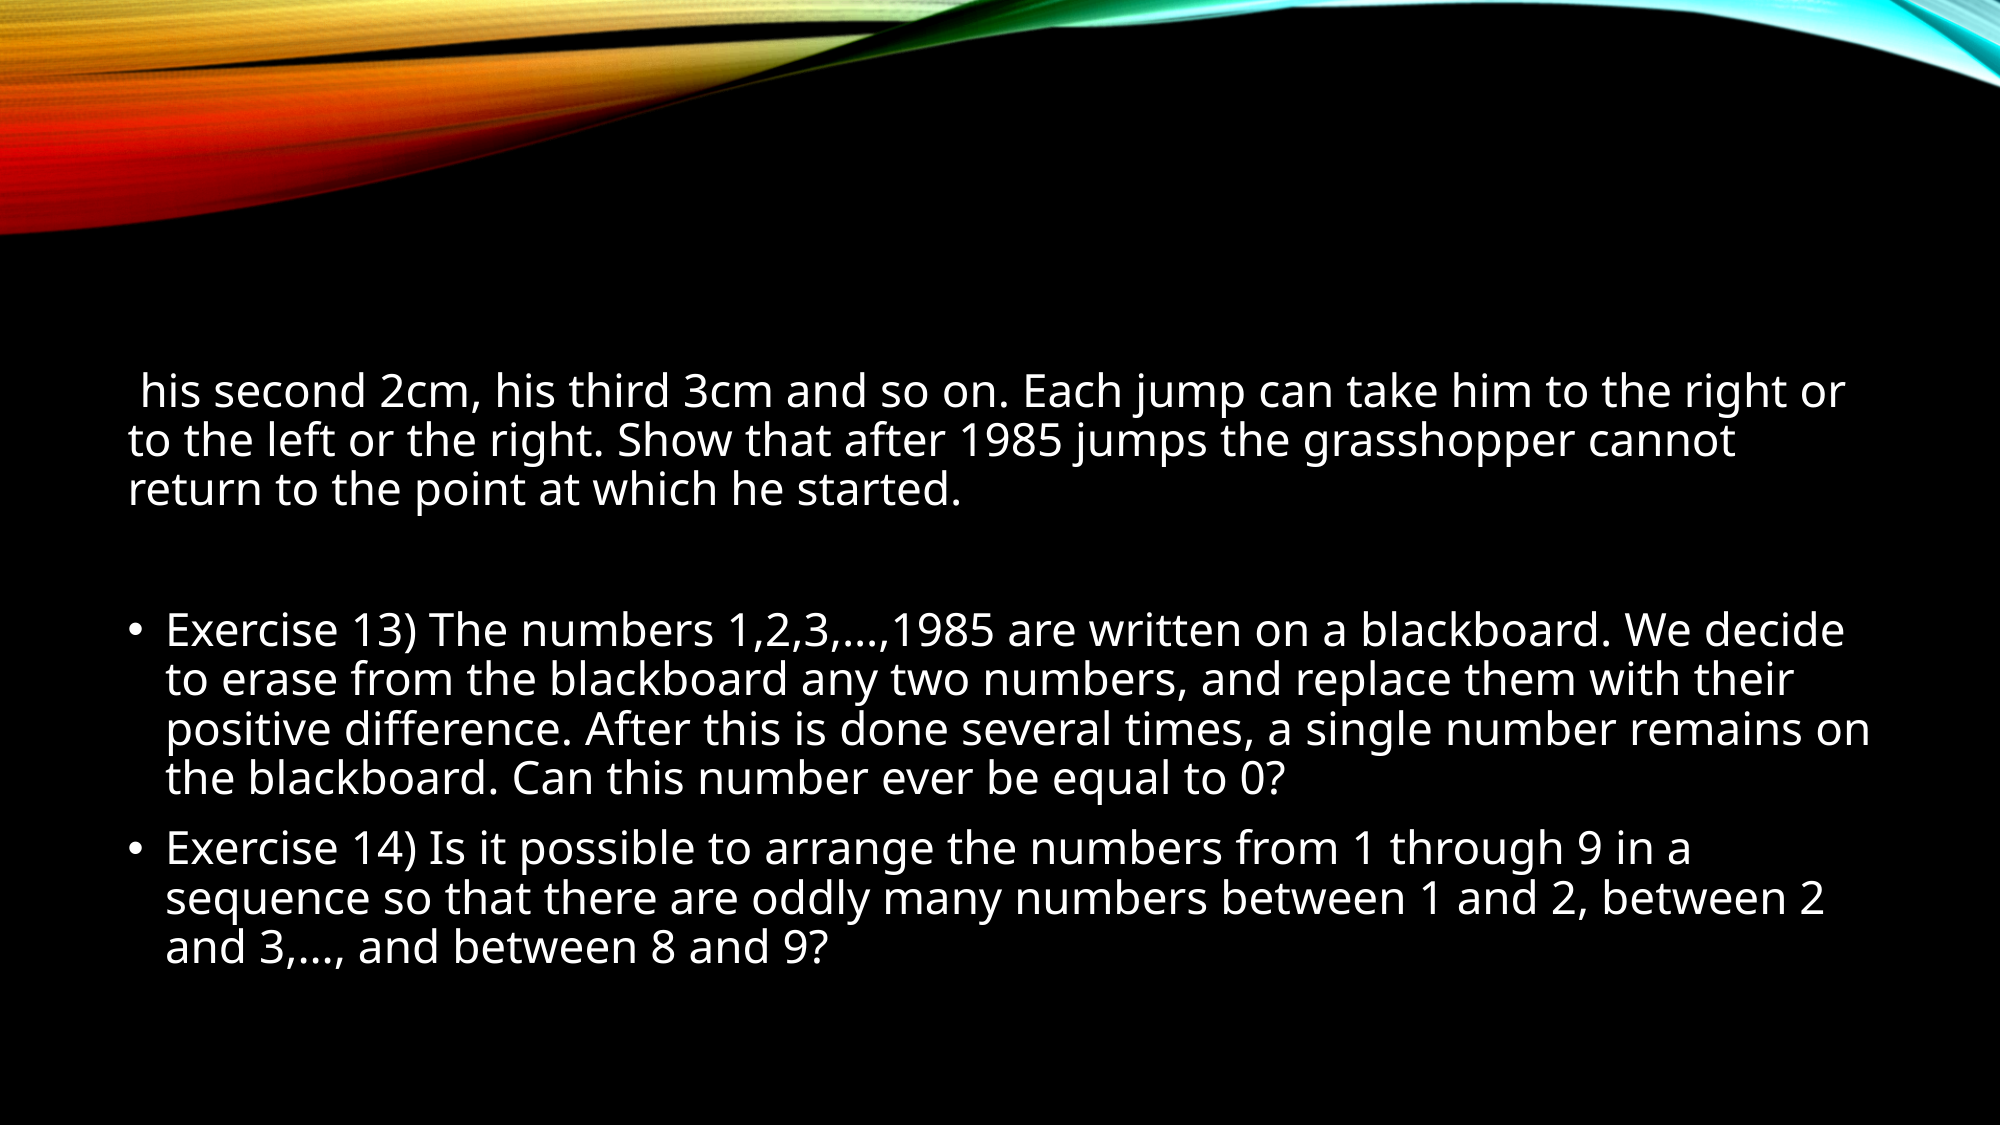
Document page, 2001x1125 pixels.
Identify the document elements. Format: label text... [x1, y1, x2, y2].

picture [0, 0, 2000, 237]
list his second 2cm, his third 3cm and so on. Each jump can take him to the right or to the left or the right. Show that after 1985 jumps the grasshopper cannot return to the point at which he started. Exercise 13) The numbers 1,2,3,…,1985 are written on a blackboard. We decide to erase from the blackboard any two numbers, and replace them with their positive difference. After this is done several times, a single number remains on the blackboard. Can this number ever be equal to 0? Exercise 14) Is it possible to arrange the numbers from 1 through 9 in a sequence so that there are oddly many numbers between 1 and 2, between 2 and 3,…, and between 8 and 9? [112, 360, 1888, 1021]
